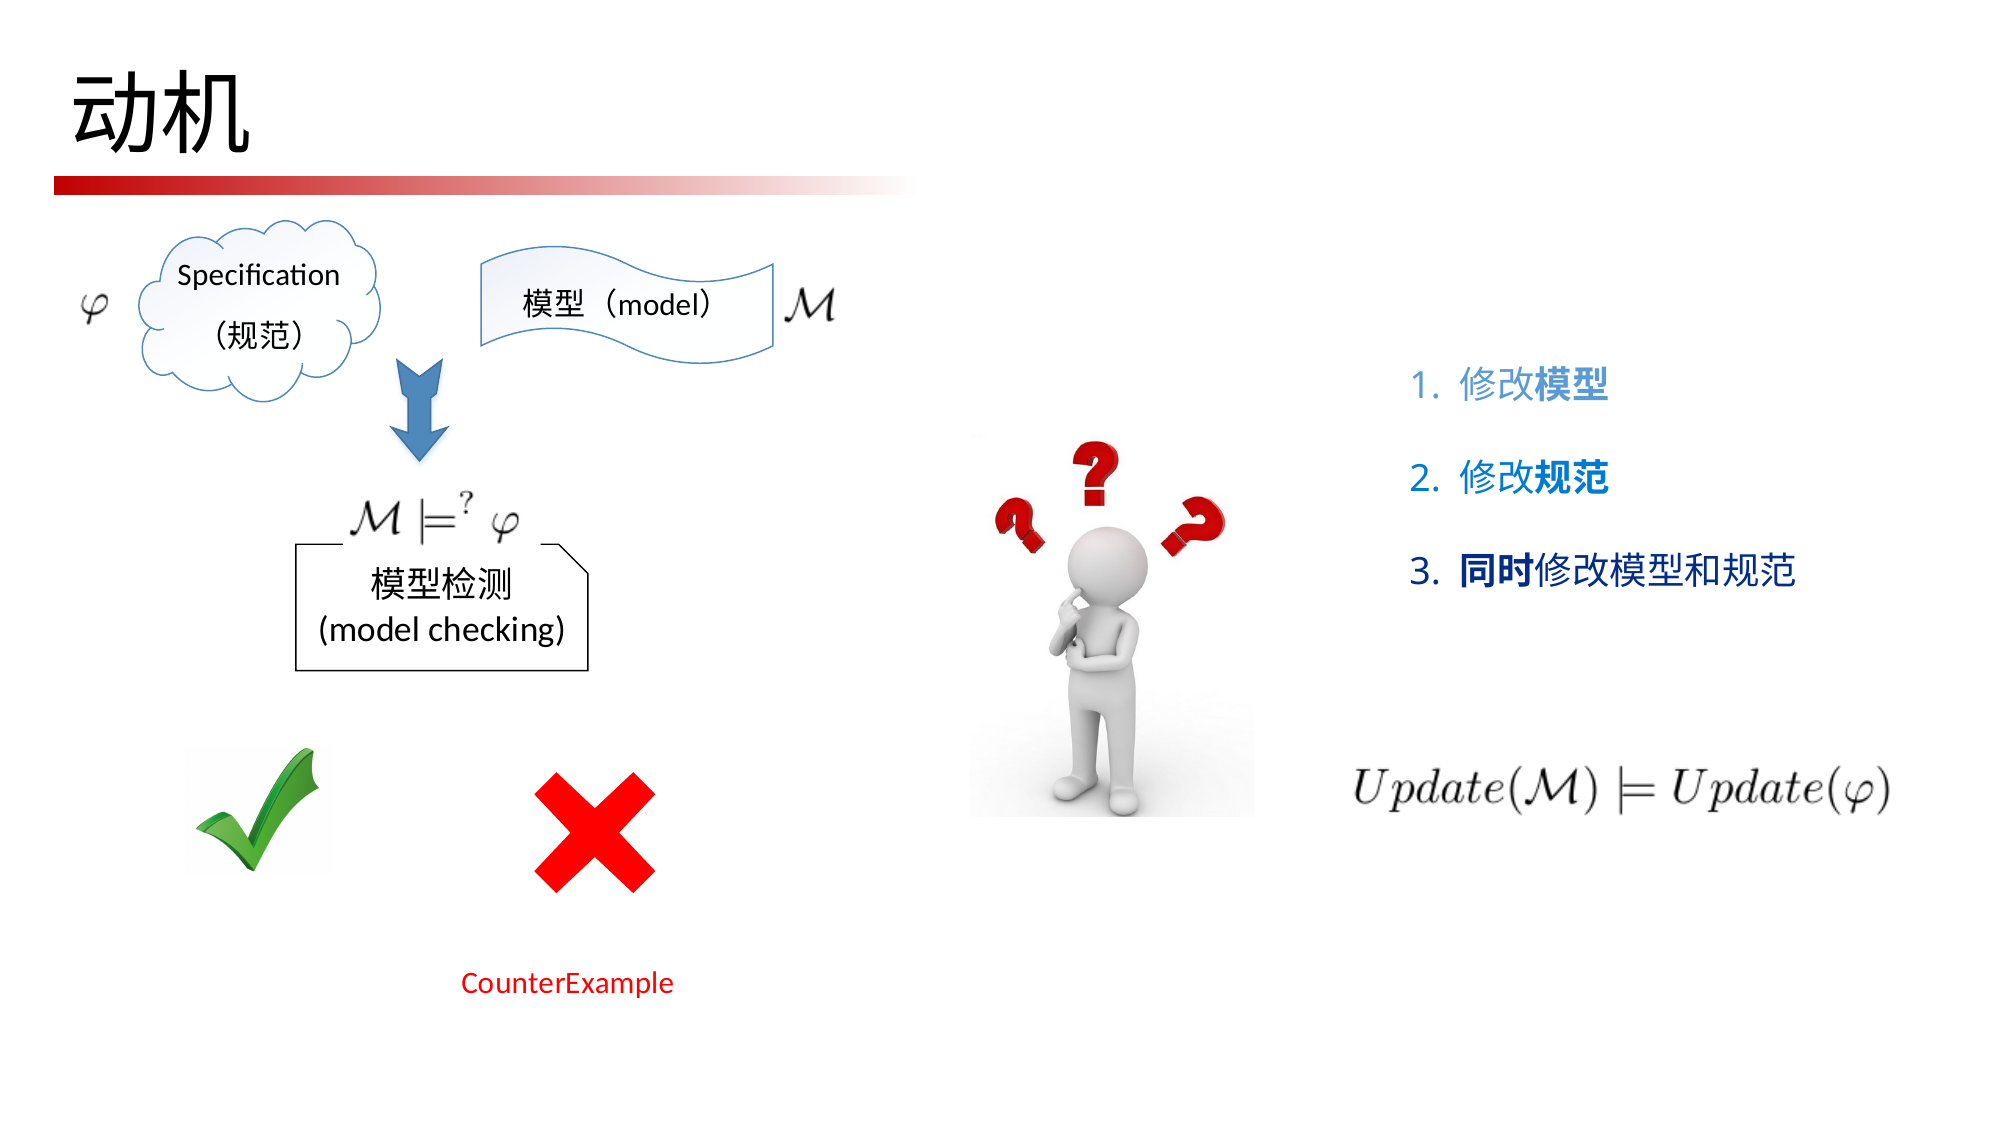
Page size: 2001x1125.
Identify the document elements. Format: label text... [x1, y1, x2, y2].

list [67, 216, 845, 1019]
title 动机 [54, 59, 1947, 174]
text_box 2. 修改规范 [1394, 446, 1818, 506]
picture [1333, 741, 1918, 836]
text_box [964, 429, 1257, 820]
text_box 1. 修改模型 [1394, 353, 1818, 413]
text_box 3. 同时修改模型和规范 [1394, 539, 1818, 600]
